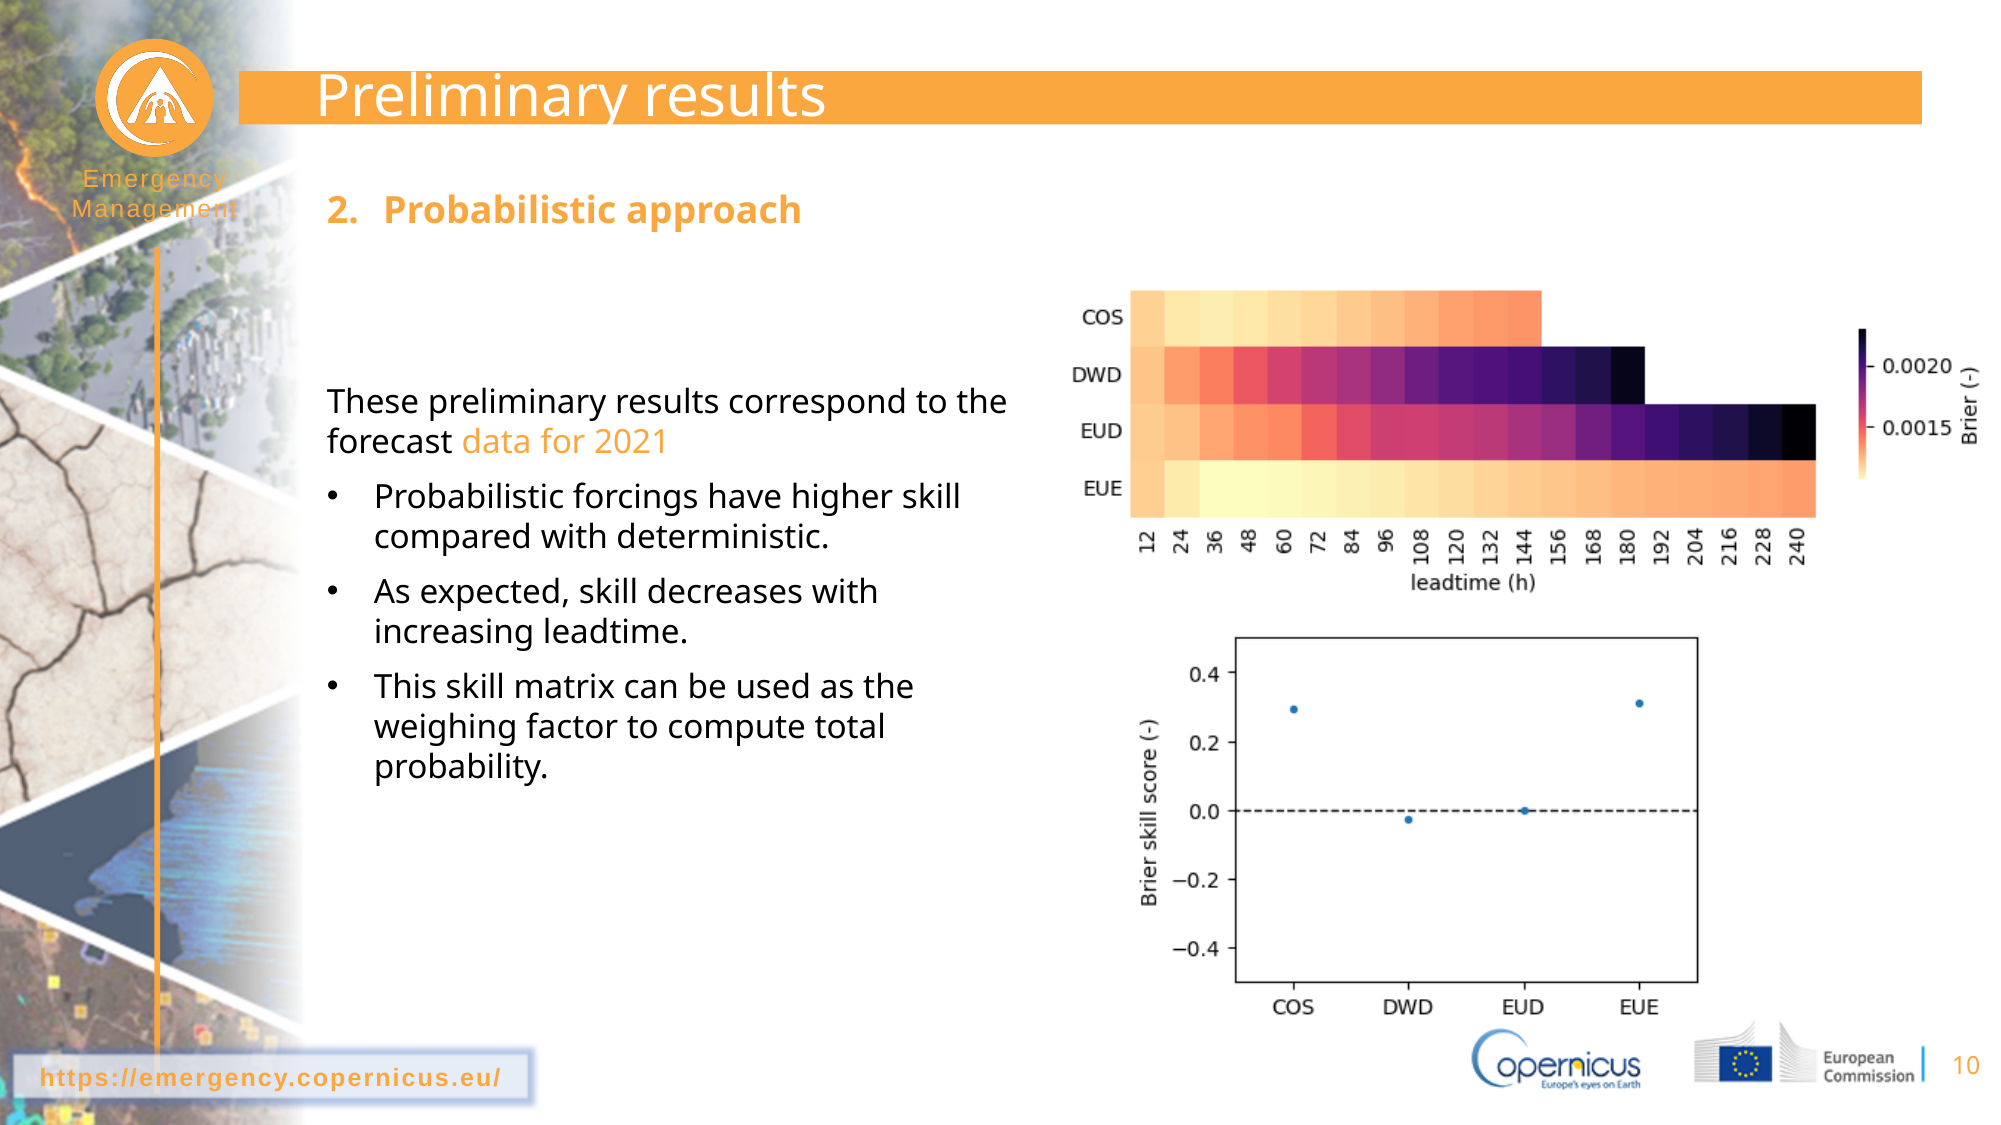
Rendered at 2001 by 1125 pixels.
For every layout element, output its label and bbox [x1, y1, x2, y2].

text_box [312, 372, 1061, 792]
slide_number [1934, 1036, 1996, 1097]
title [238, 71, 1923, 125]
picture [0, 0, 2001, 1125]
text_box [312, 179, 1640, 239]
